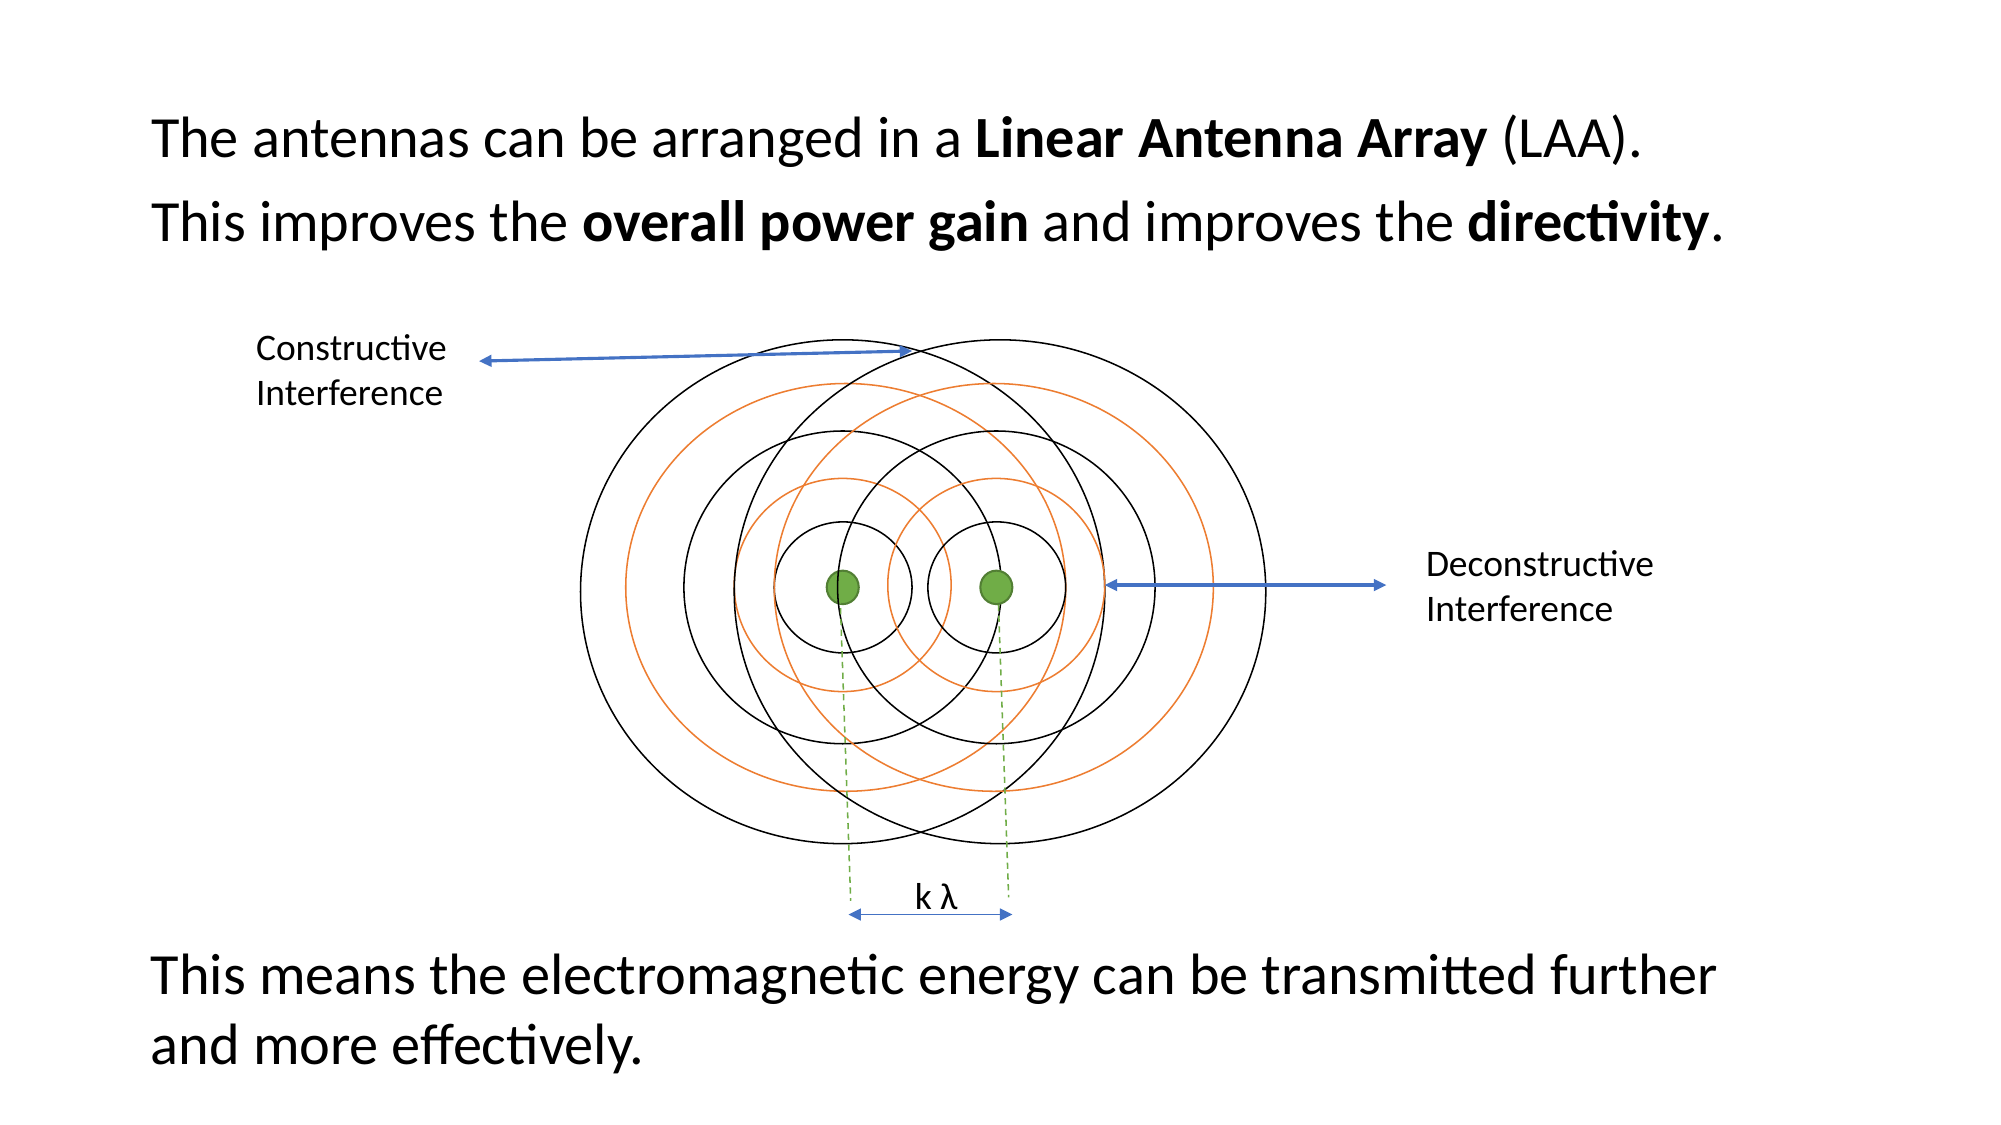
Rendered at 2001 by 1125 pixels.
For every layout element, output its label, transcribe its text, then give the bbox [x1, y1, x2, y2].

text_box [839, 586, 851, 901]
text_box [851, 801, 920, 844]
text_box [479, 350, 913, 362]
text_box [997, 583, 1009, 898]
text_box [734, 339, 1266, 844]
text_box [906, 347, 920, 353]
list The antennas can be arranged in a Linear Antenna Array (LAA). This improves the overall power gain and improves the directivity. [136, 99, 1862, 814]
text_box [580, 362, 888, 844]
text_box Constructive Interference [241, 315, 593, 421]
text_box k λ [914, 872, 958, 914]
text_box This means the electromagnetic energy can be transmitted further and more effectively. [136, 929, 1773, 1084]
text_box Deconstructive Interference [1411, 532, 1823, 637]
text_box [768, 339, 899, 350]
